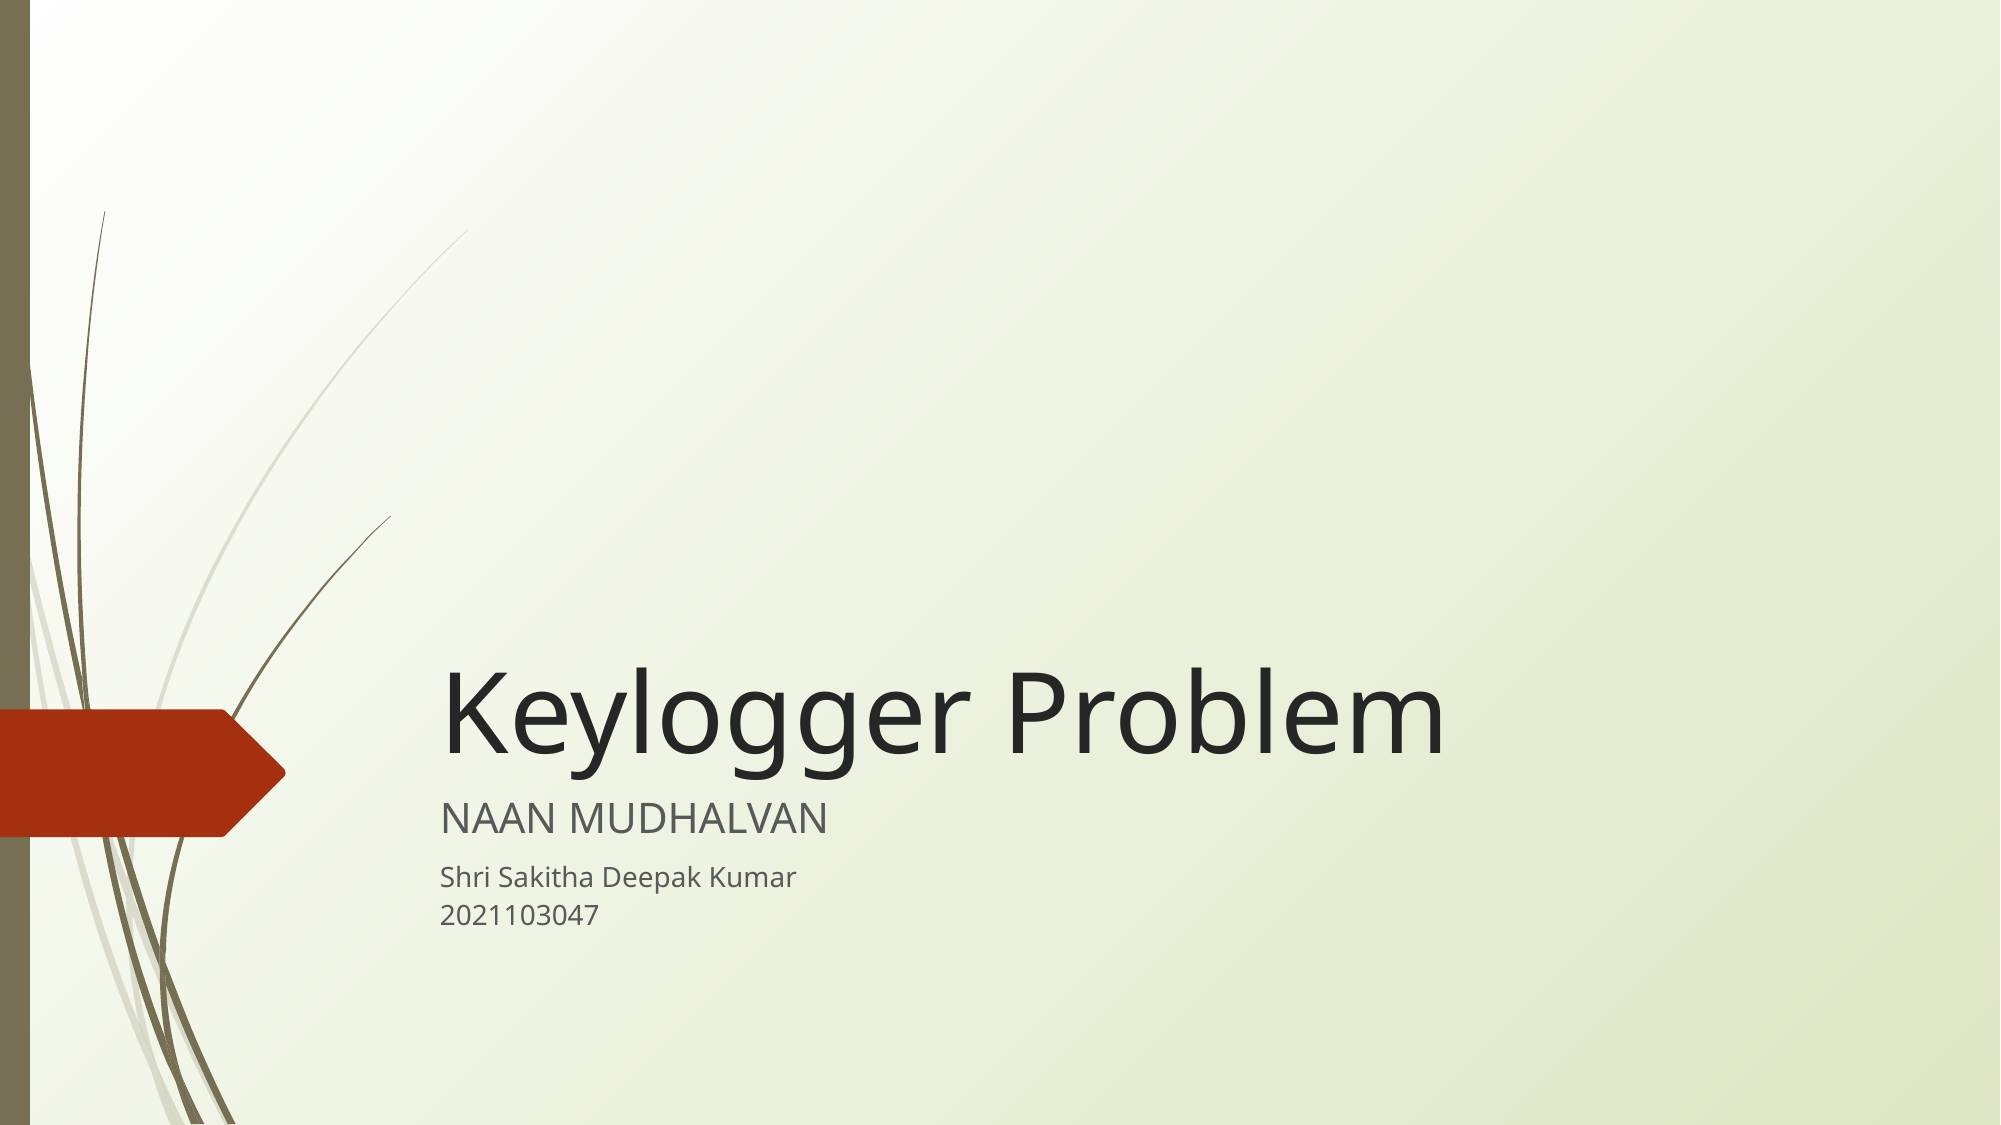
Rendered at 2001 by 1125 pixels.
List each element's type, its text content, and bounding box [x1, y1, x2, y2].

subtitle NAAN MUDHALVAN Shri Sakitha Deepak Kumar 2021103047 [424, 783, 1888, 969]
title Keylogger Problem [424, 412, 1888, 783]
